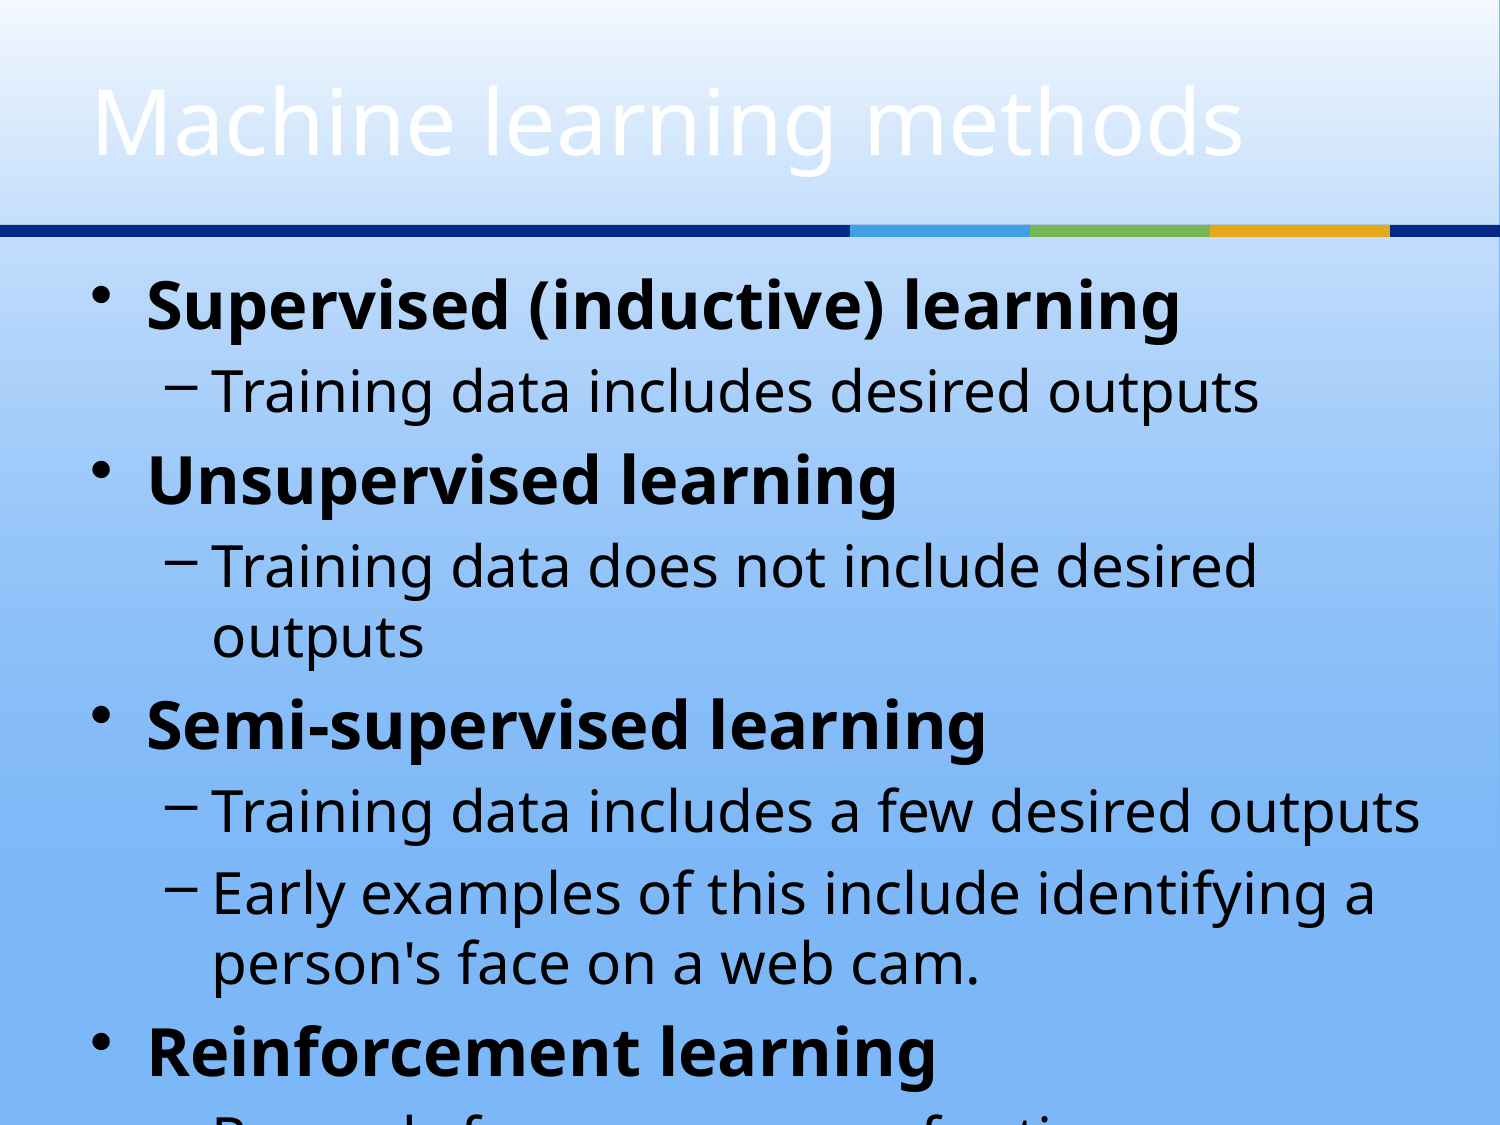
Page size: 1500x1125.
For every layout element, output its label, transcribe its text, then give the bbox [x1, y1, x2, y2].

title Machine learning methods [75, 24, 1425, 213]
text_box Supervised (inductive) learning Training data includes desired outputs Unsupervised learning Training data does not include desired outputs Semi-supervised learning Training data includes a few desired outputs Early examples of this include identifying a person's face on a web cam. Reinforcement learning Rewards from sequence of actions [75, 255, 1450, 1006]
